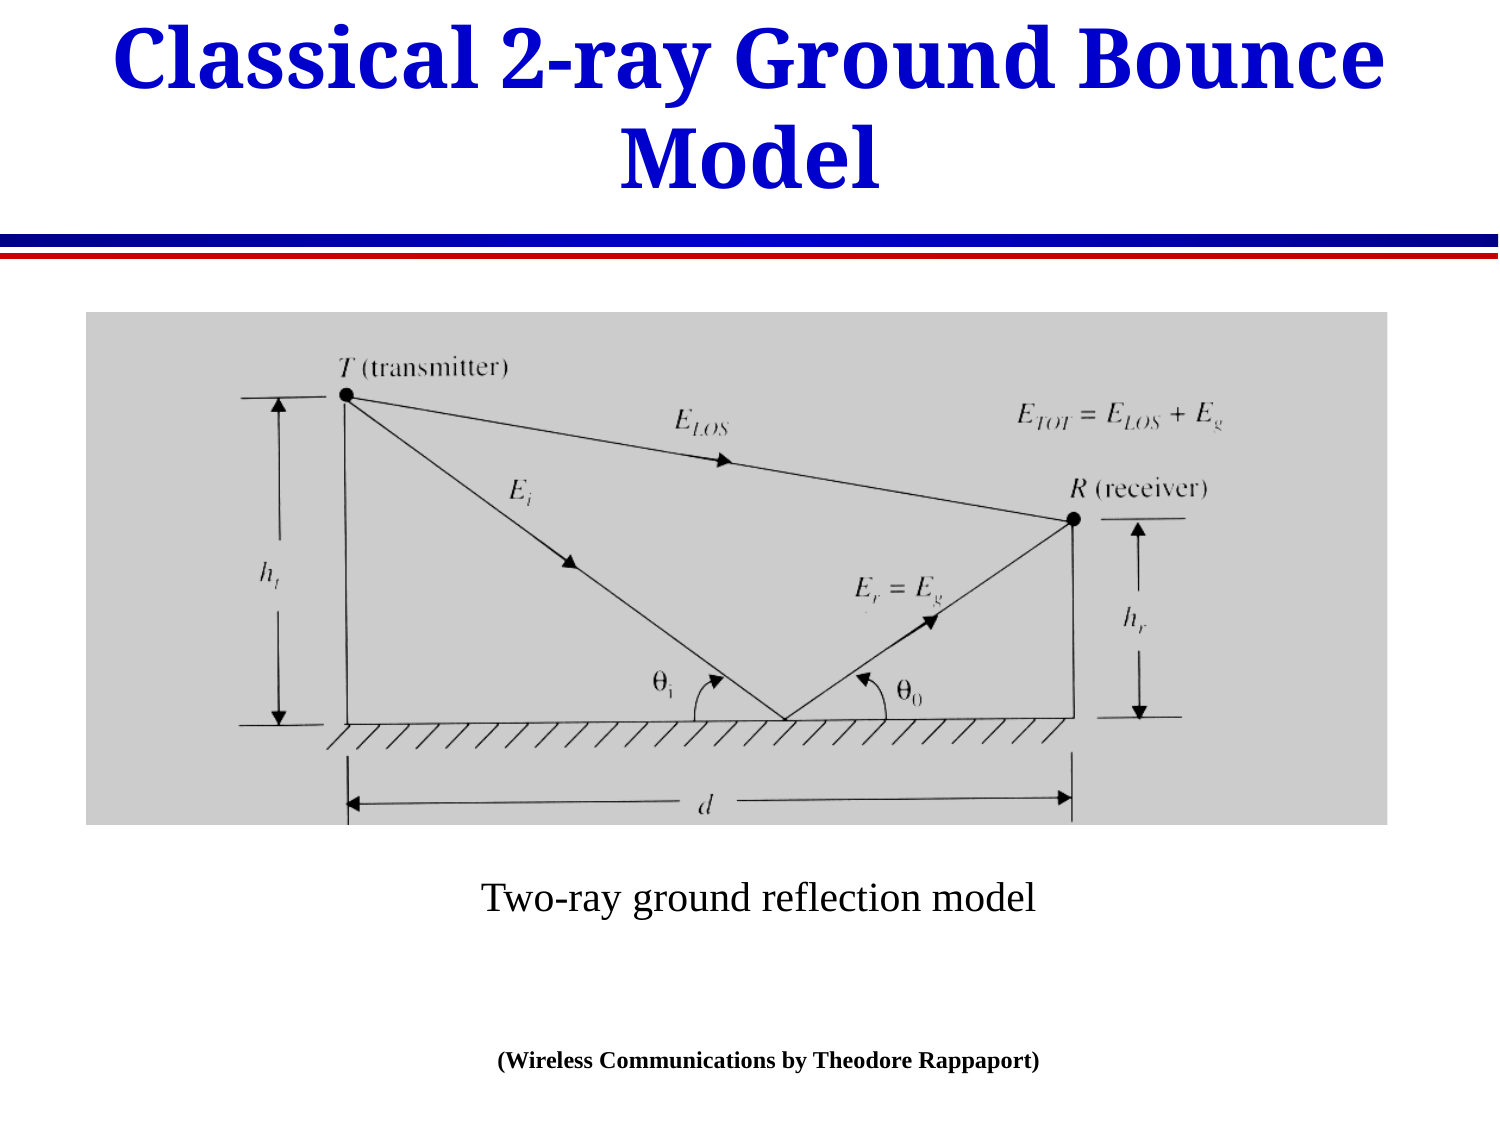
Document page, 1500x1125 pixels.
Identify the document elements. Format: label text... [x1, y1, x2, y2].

text_box (Wireless Communications by Theodore Rappaport) [482, 1009, 1140, 1082]
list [85, 312, 1388, 826]
title Classical 2-ray Ground Bounce Model [0, 24, 1500, 213]
text_box Two-ray ground reflection model [465, 862, 1055, 928]
